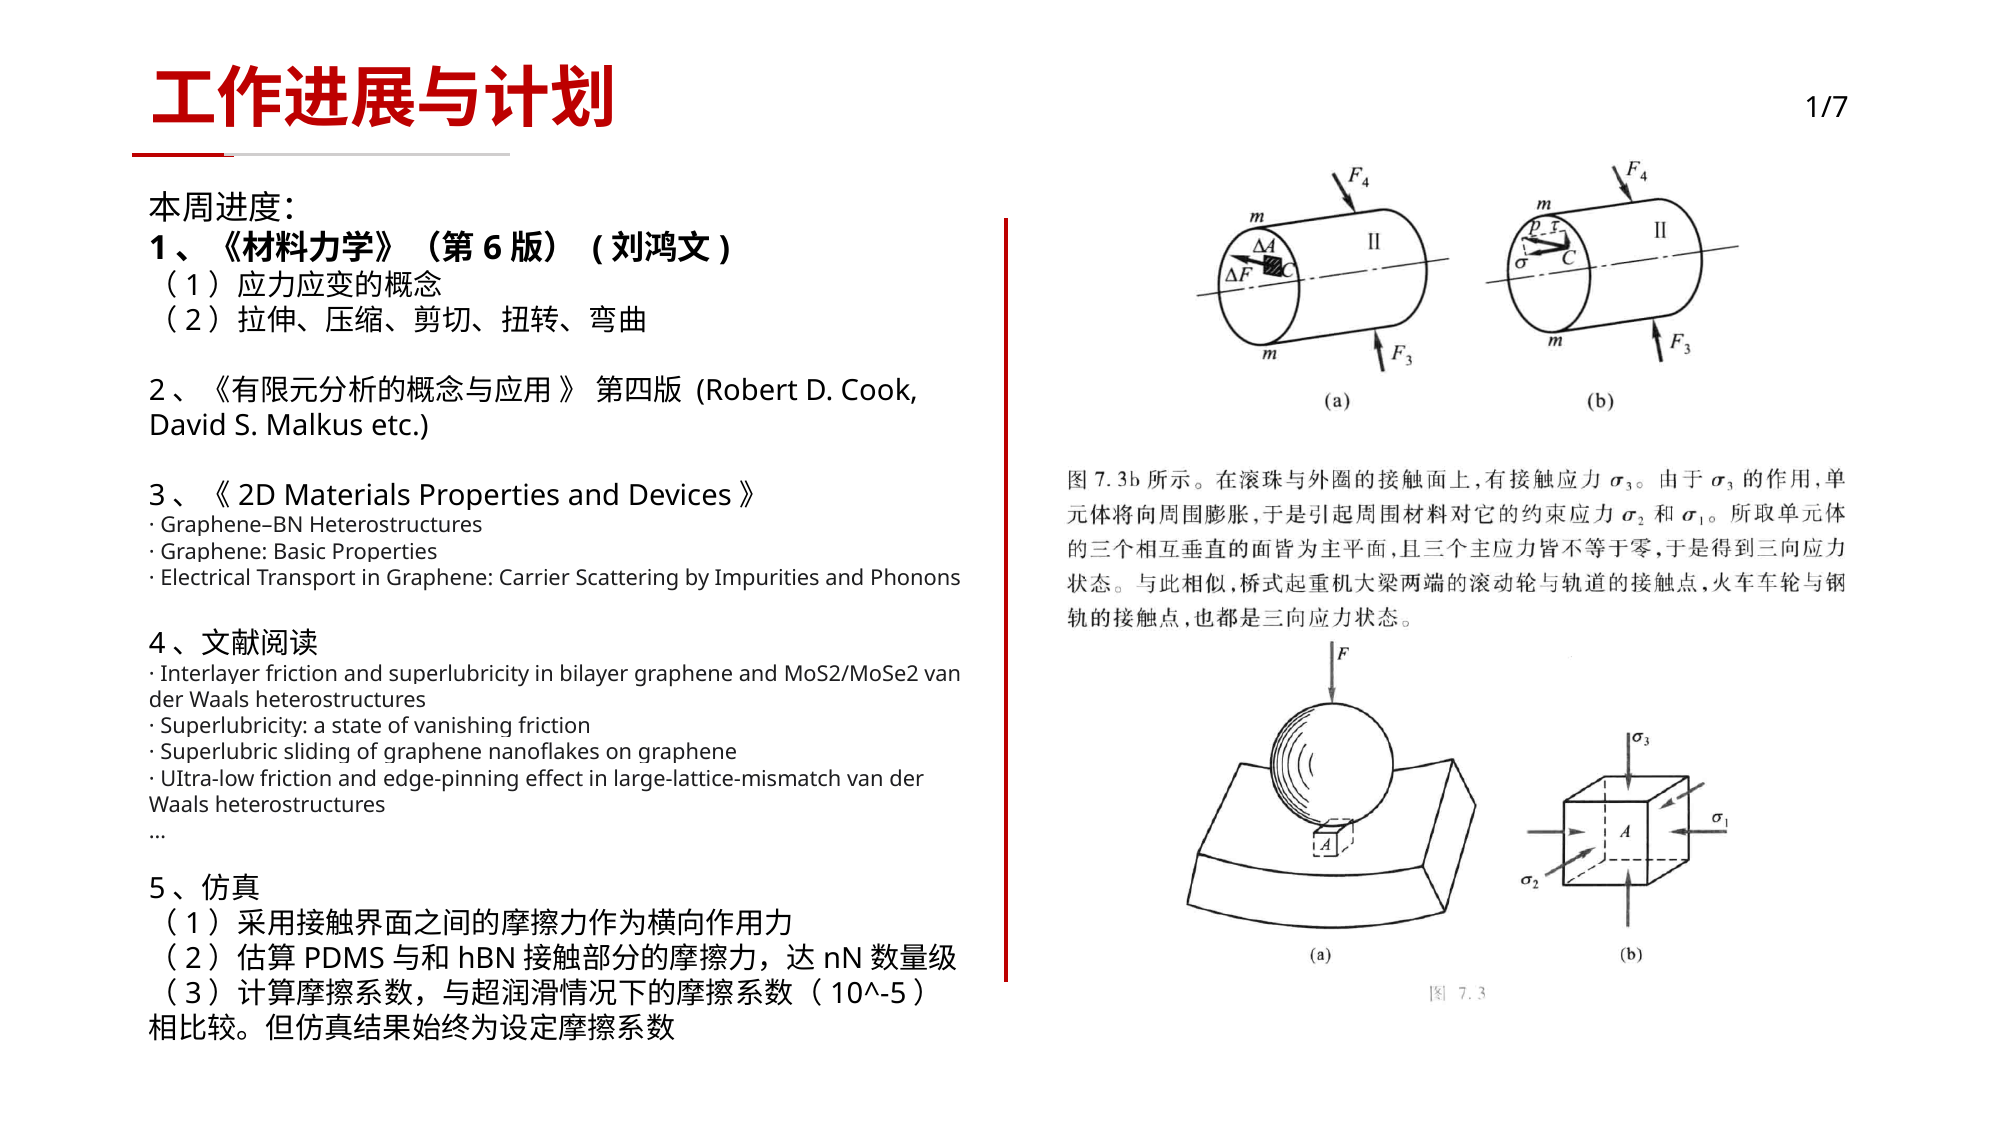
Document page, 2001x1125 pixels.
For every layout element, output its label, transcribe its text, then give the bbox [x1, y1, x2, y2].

text_box 本周进度： 1、《材料力学》（第6版） (刘鸿文) （1）应力应变的概念 （2）拉伸、压缩、剪切、扭转、弯曲 2、《有限元分析的概念与应用 》 第四版 (Robert D. Cook, David S. Malkus etc.) 3、《2D Materials Properties and Devices》 · Graphene–BN Heterostructures · Graphene: Basic Properties · Electrical Transport in Graphene: Carrier Scattering by Impurities and Phonons 4、文献阅读 · Interlayer friction and superlubricity in bilayer graphene and MoS2/MoSe2 van der Waals heterostructures · Superlubricity: a state of vanishing friction · Superlubric sliding of graphene nanoflakes on graphene · UItra-low friction and edge-pinning effect in large-lattice-mismatch van der Waals heterostructures … 5、仿真 （1）采用接触界面之间的摩擦力作为横向作用力 （2）估算PDMS与和hBN接触部分的摩擦力，达nN数量级 （3）计算摩擦系数，与超润滑情况下的摩擦系数（10^-5）相比较。但仿真结果始终为设定摩擦系数 [134, 179, 986, 1052]
text_box 工作进展与计划 [135, 47, 1708, 142]
picture [1035, 455, 1869, 1010]
picture [1144, 154, 1774, 427]
text_box 1/7 [1789, 81, 1940, 131]
